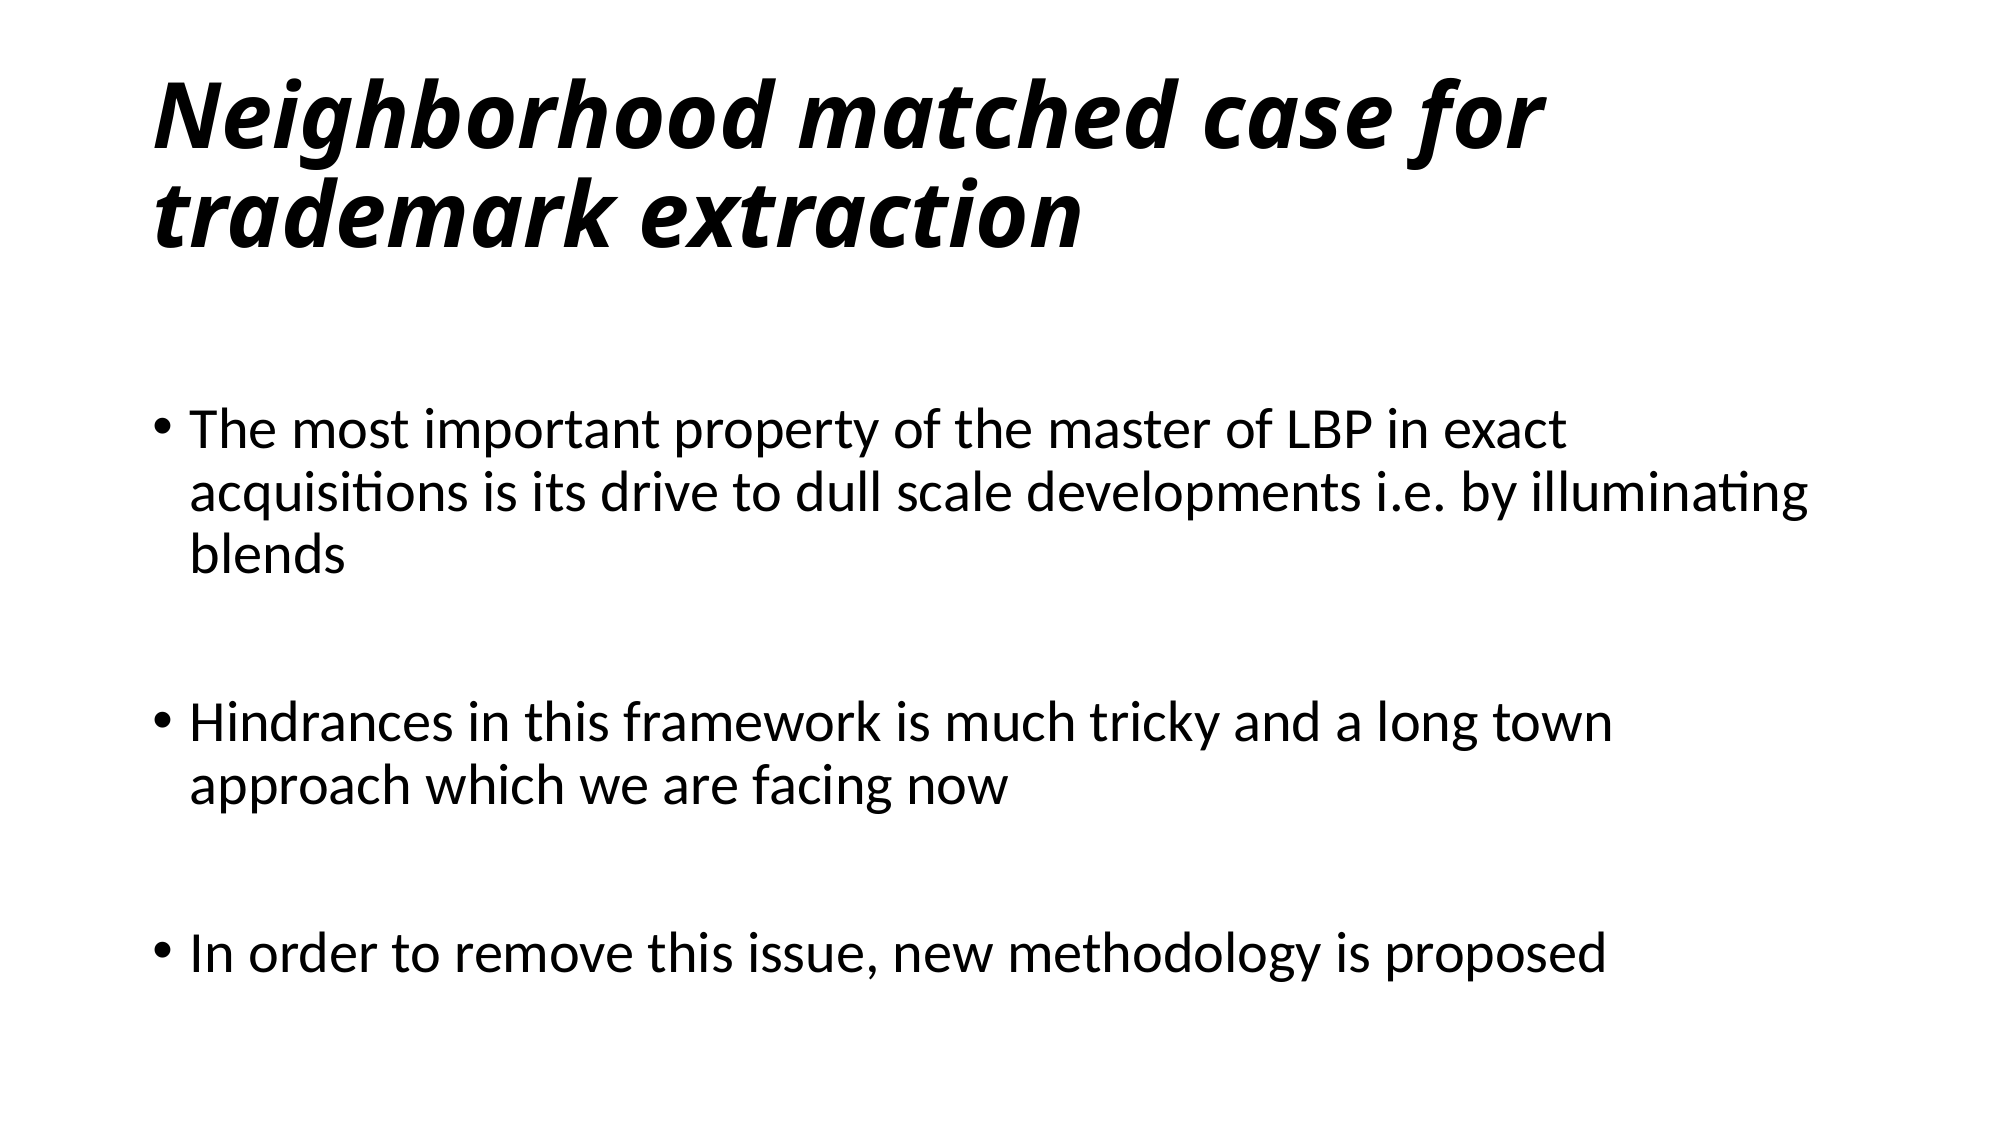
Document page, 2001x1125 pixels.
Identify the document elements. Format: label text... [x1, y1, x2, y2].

title Neighborhood matched case for trademark extraction [137, 59, 1863, 278]
list The most important property of the master of LBP in exact acquisitions is its drive to dull scale developments i.e. by illuminating blends Hindrances in this framework is much tricky and a long town approach which we are facing now In order to remove this issue, new methodology is proposed [137, 299, 1863, 1014]
